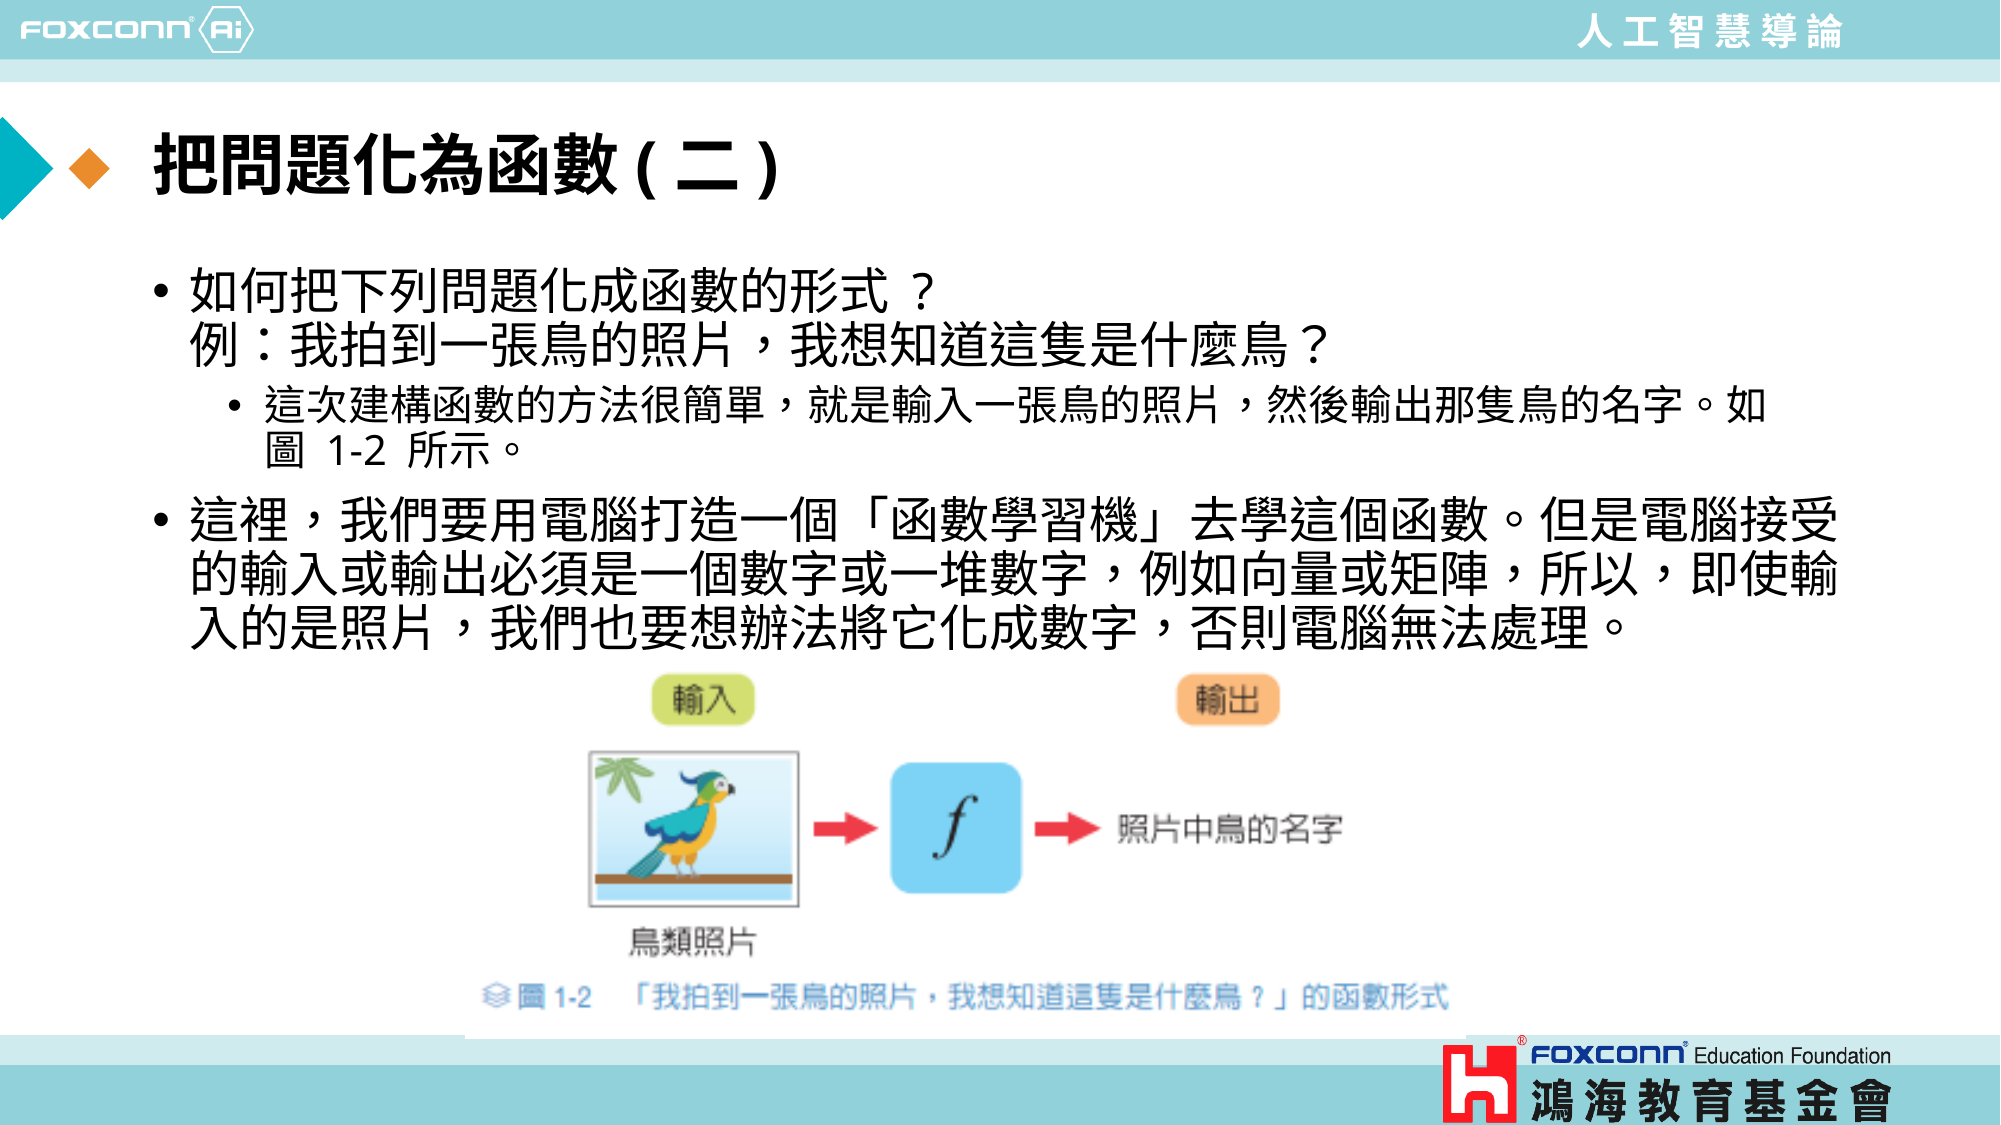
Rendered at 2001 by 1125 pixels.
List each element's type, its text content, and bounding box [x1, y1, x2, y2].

list 如何把下列問題化成函數的形式 ? 例：我拍到一張鳥的照片，我想知道這隻是什麼鳥？ 這次建構函數的方法很簡單，就是輸入一張鳥的照片，然後輸出那隻鳥的名字。如 圖 1-2 所示。 這裡，我們要用電腦打造一個「函數學習機」去學這個函數。但是電腦接受的輸入或輸出必須是一個數字或一堆數字，例如向量或矩陣，所以，即使輸入的是照片，我們也要想辦法將它化成數字，否則電腦無法處理。 [137, 259, 1863, 1014]
title 把問題化為函數(二) [137, 124, 1863, 213]
picture [21, 6, 254, 53]
picture [465, 661, 1891, 1123]
